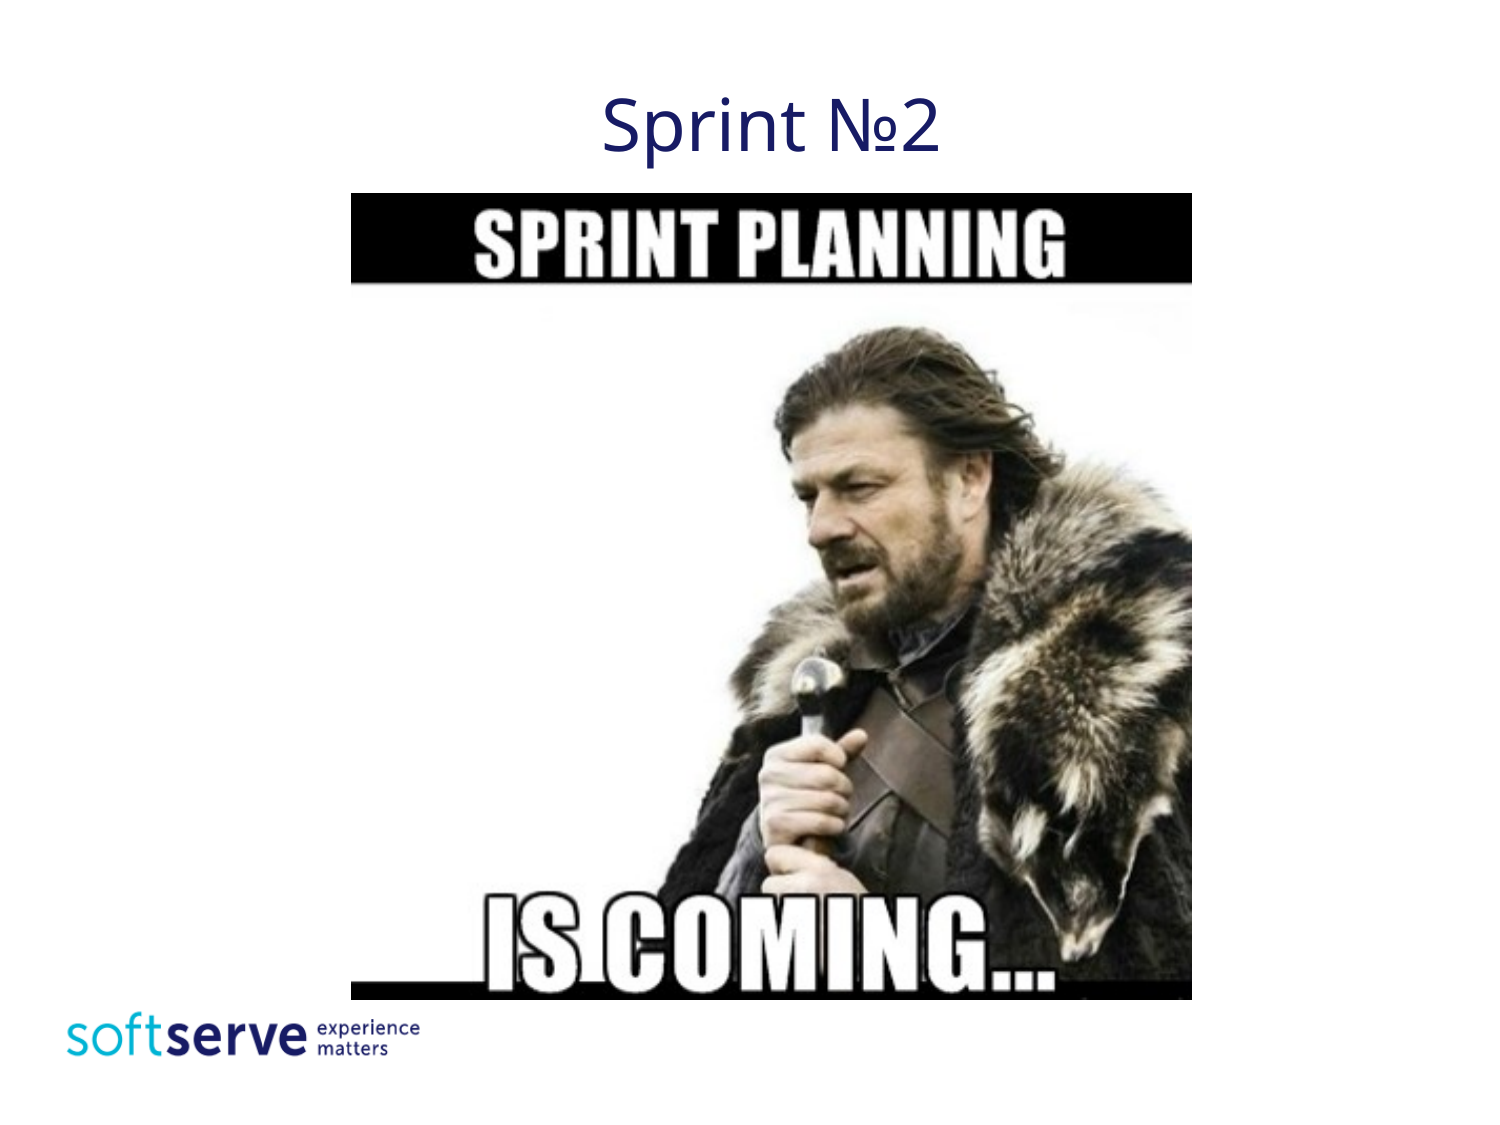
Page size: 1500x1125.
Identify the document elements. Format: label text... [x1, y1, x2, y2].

title Sprint №2 [60, 85, 1484, 172]
picture [351, 193, 1192, 1000]
